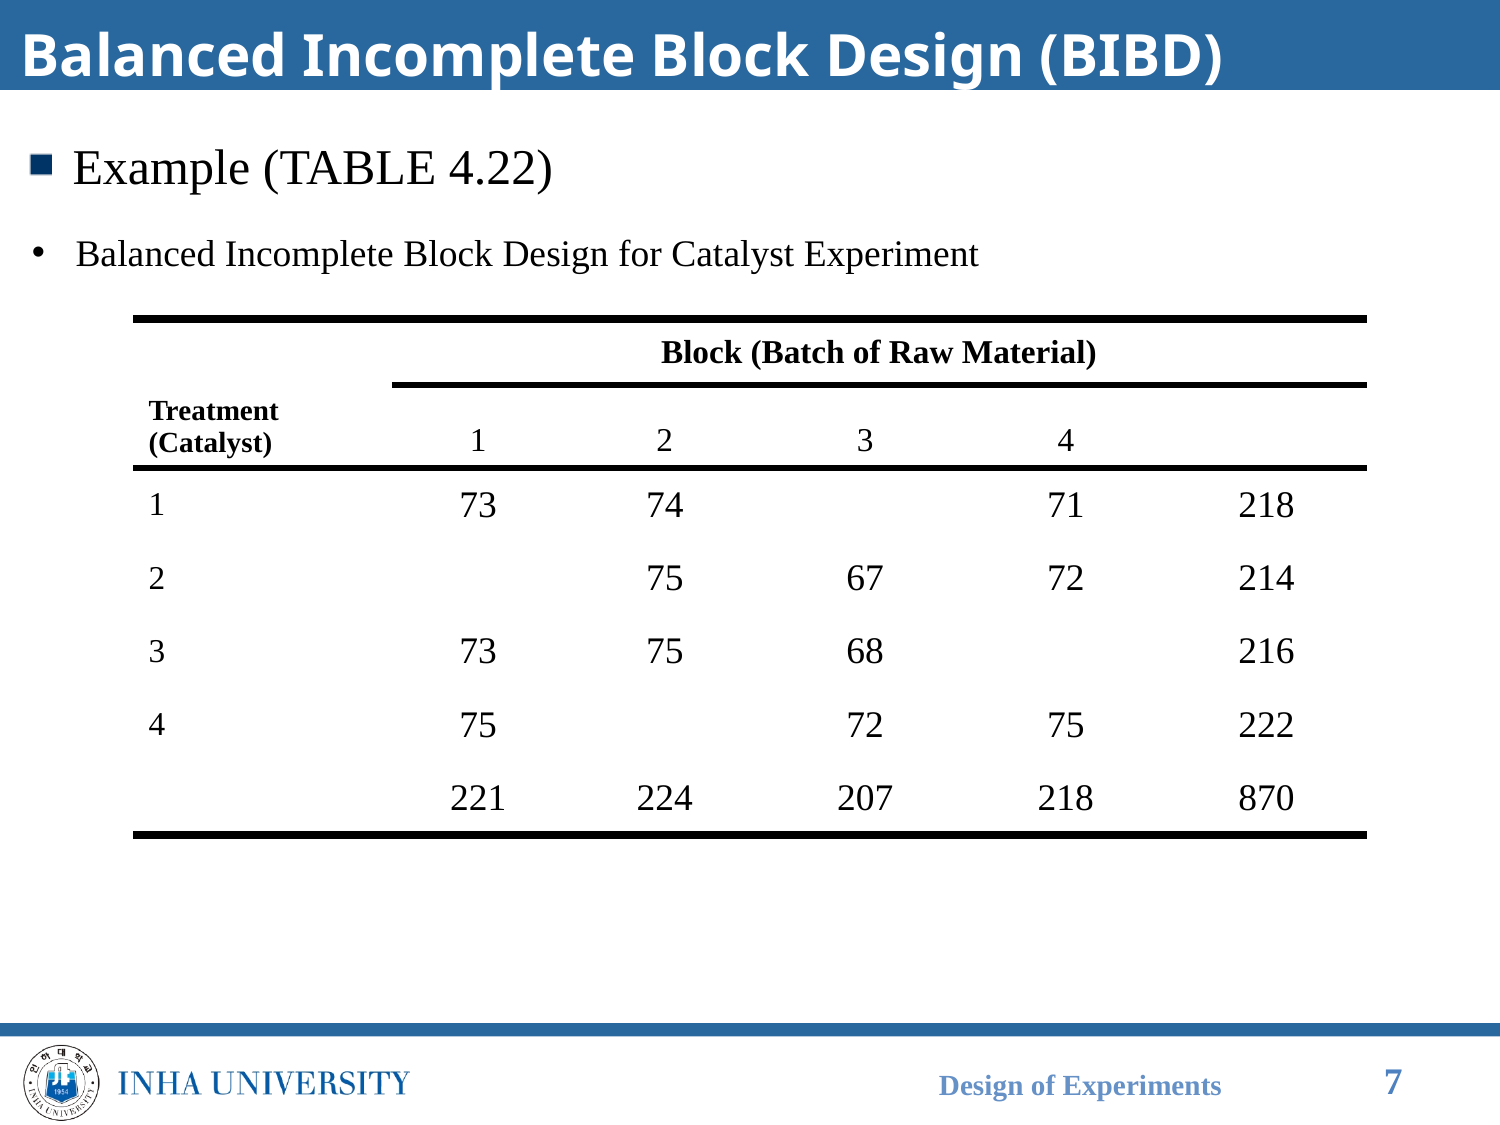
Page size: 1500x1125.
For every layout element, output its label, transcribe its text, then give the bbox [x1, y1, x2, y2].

picture [16, 146, 52, 182]
text_box Example (TABLE 4.22) Balanced Incomplete Block Design for Catalyst Experiment [1, 113, 1500, 1023]
title Balanced Incomplete Block Design (BIBD) [5, 19, 1483, 88]
text_box Design of Experiments [891, 1058, 1270, 1106]
picture [9, 1037, 423, 1125]
